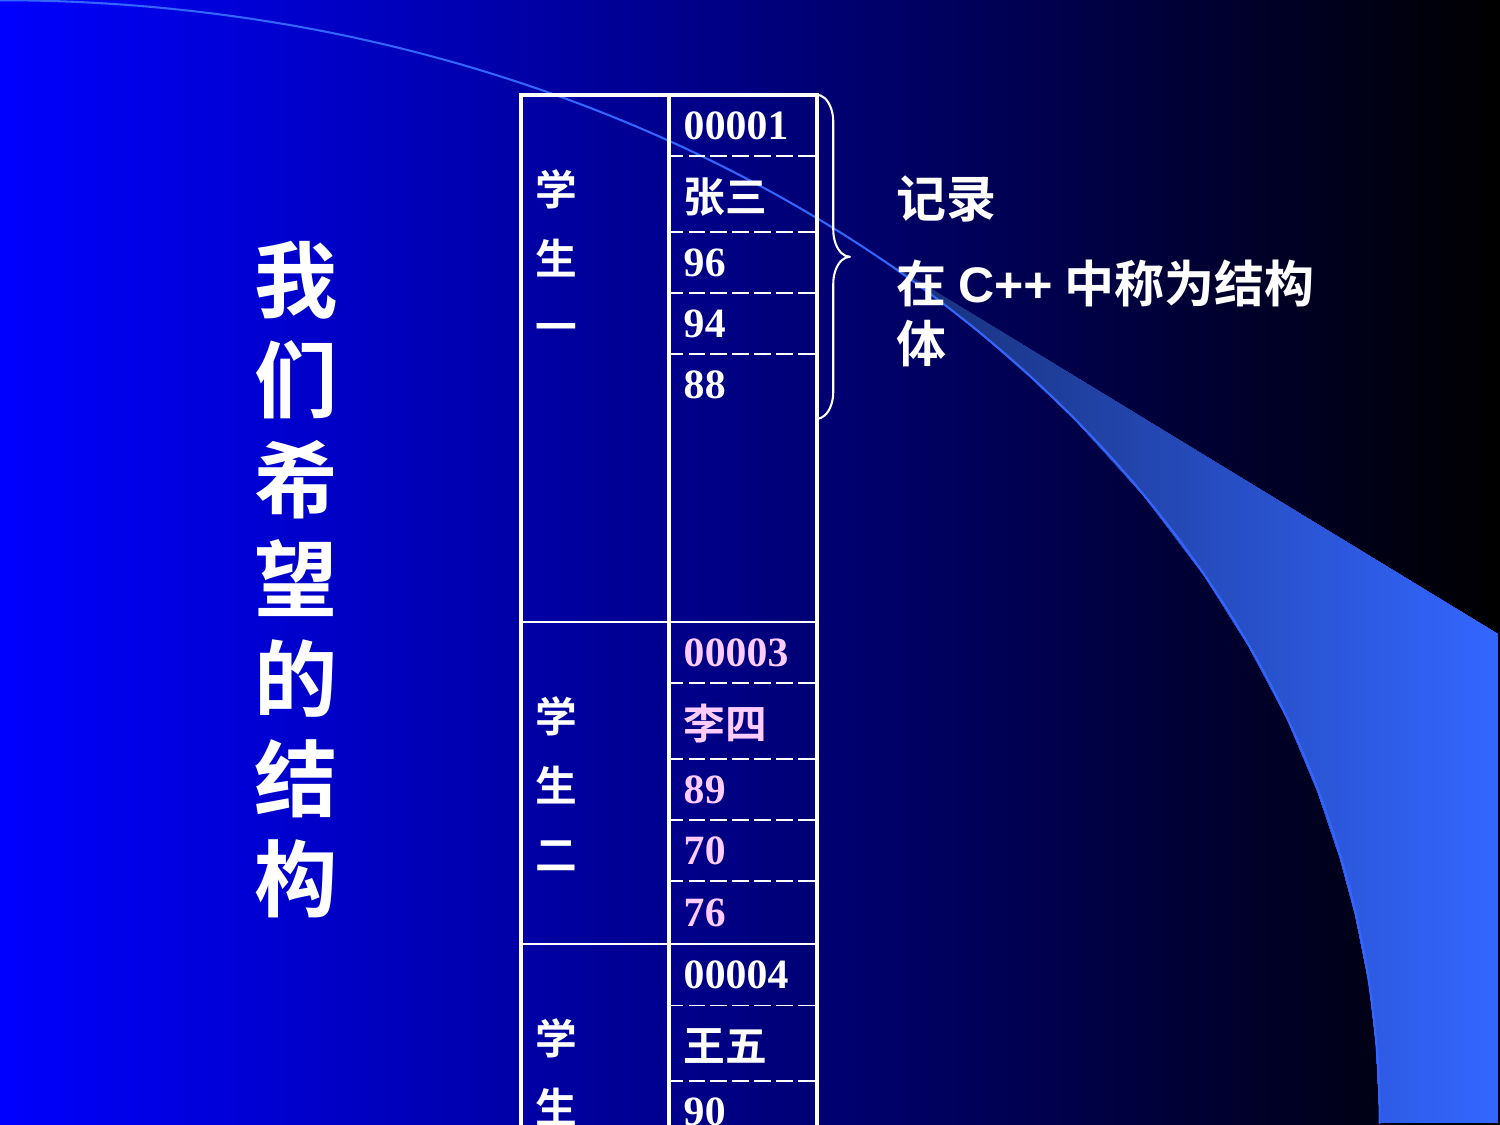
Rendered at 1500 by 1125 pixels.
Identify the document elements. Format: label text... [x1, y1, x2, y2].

text_box 记录 在C++中称为结构体 [881, 159, 1369, 380]
table_cell 00003 [671, 623, 815, 683]
table_cell 学 生 三 [523, 945, 667, 1125]
table_cell 76 [671, 881, 815, 943]
table_cell 张三 [671, 156, 815, 232]
table_cell 88 [671, 354, 815, 621]
table_cell 90 [671, 1081, 815, 1125]
table_cell 89 [671, 759, 815, 820]
table_cell 李四 [671, 683, 815, 759]
table_cell 学 生 二 [523, 623, 667, 943]
title 我 们 希 望 的 结 构 [212, 483, 380, 672]
table_cell 00004 [671, 945, 815, 1005]
table_cell 96 [671, 232, 815, 293]
table_cell 94 [671, 293, 815, 354]
table_header 00001 [671, 97, 815, 156]
table_header 学 生 一 [523, 97, 667, 621]
text_box [816, 94, 850, 419]
table_cell 王五 [671, 1005, 815, 1081]
table_cell 70 [671, 820, 815, 881]
